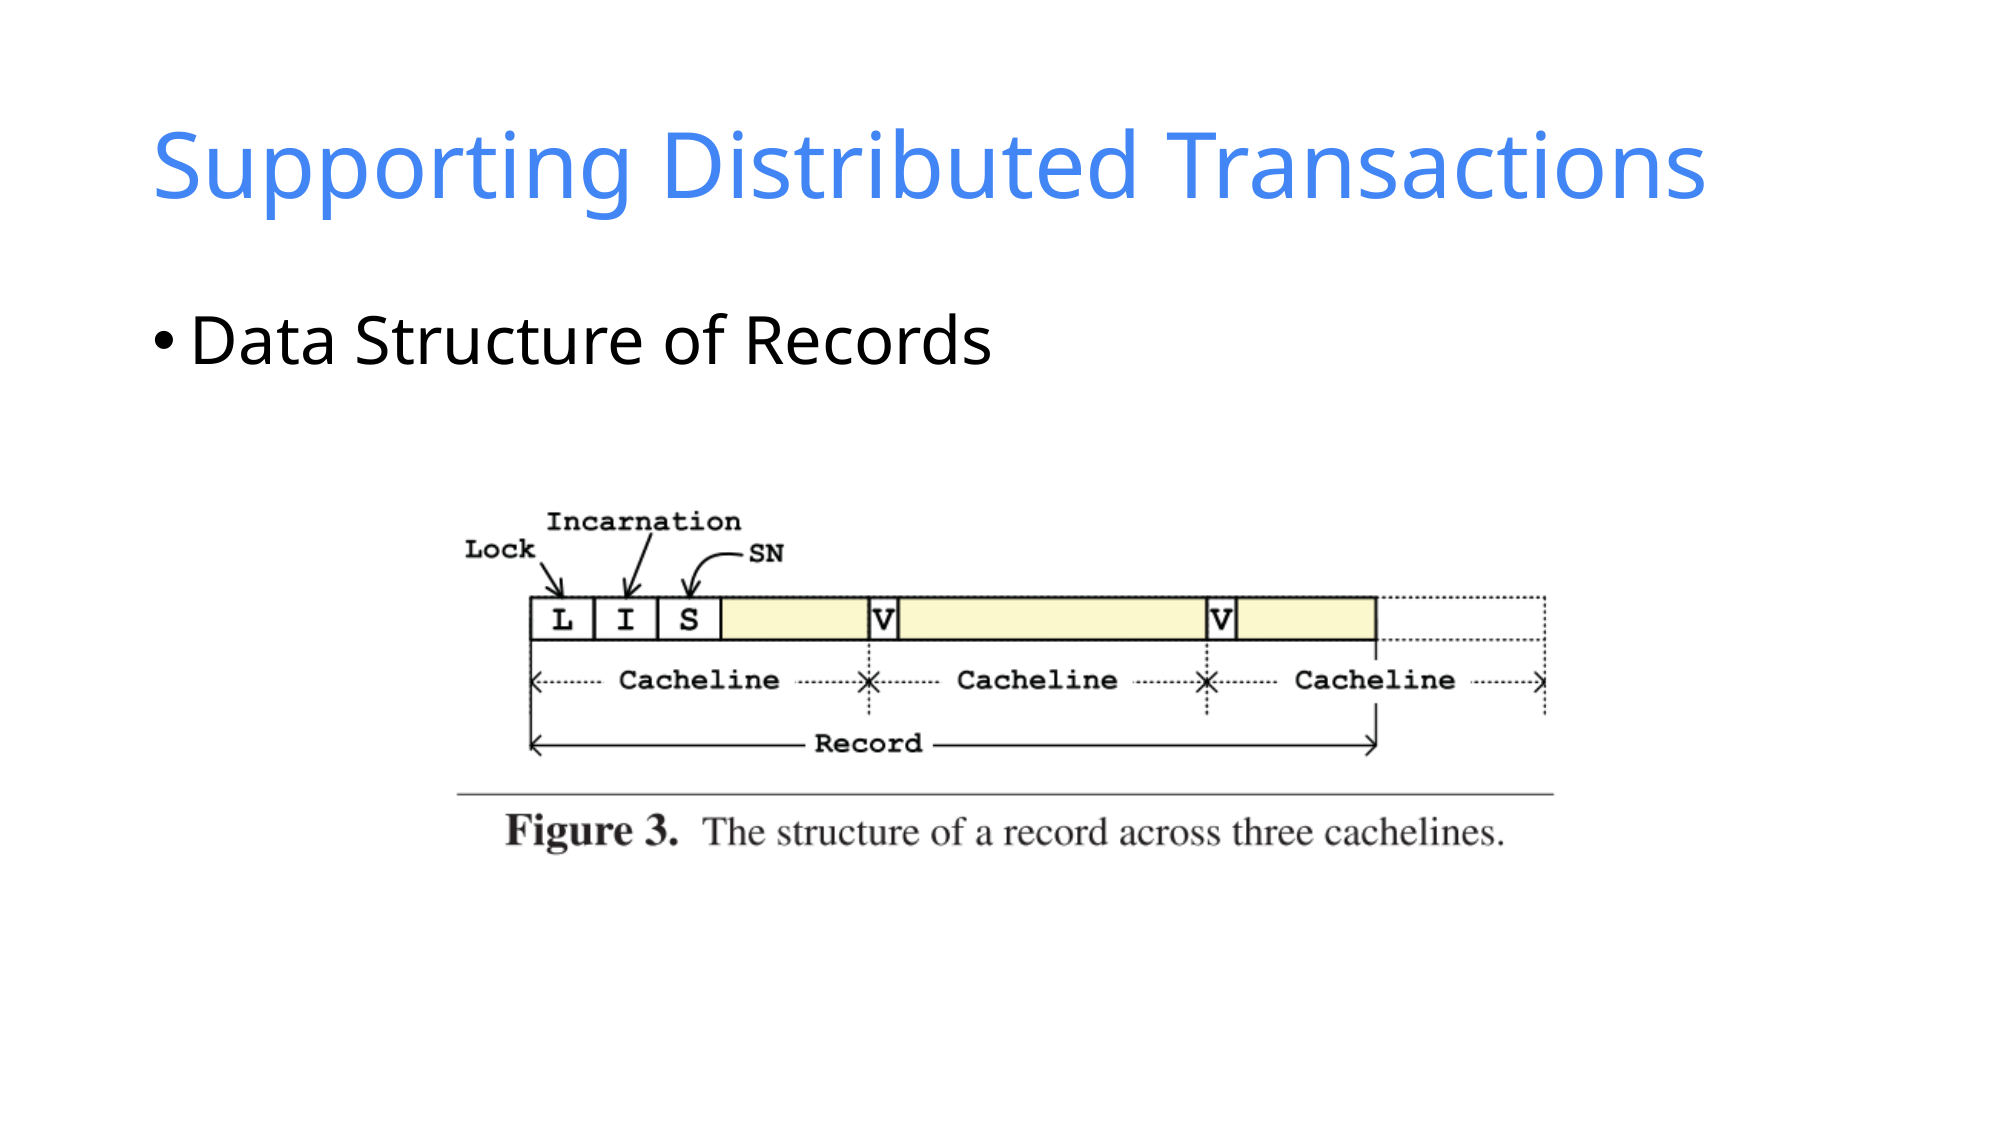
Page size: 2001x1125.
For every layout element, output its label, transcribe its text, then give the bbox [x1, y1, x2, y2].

picture [437, 485, 1563, 868]
title Supporting Distributed Transactions [137, 59, 1863, 278]
list Data Structure of Records [137, 299, 1863, 1014]
